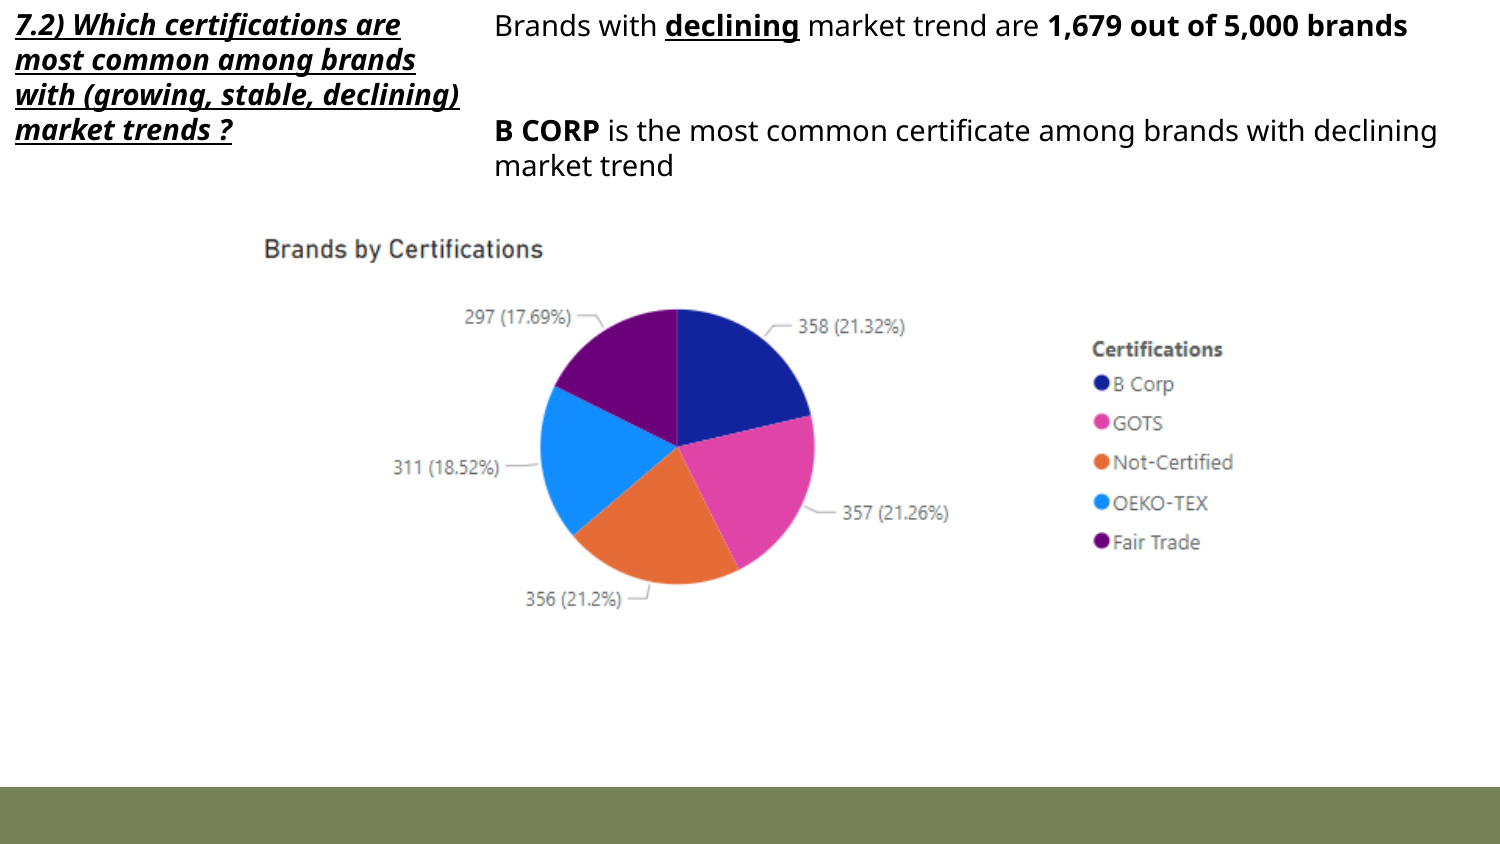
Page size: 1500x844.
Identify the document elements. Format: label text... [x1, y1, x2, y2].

text_box Brands with declining market trend are 1,679 out of 5,000 brands B CORP is the most common certificate among brands with declining market trend [479, 0, 1500, 190]
picture [0, 787, 1500, 844]
text_box 7.2) Which certifications are most common among brands with (growing, stable, declining) market trends ? [0, 0, 480, 154]
picture [252, 230, 1248, 614]
